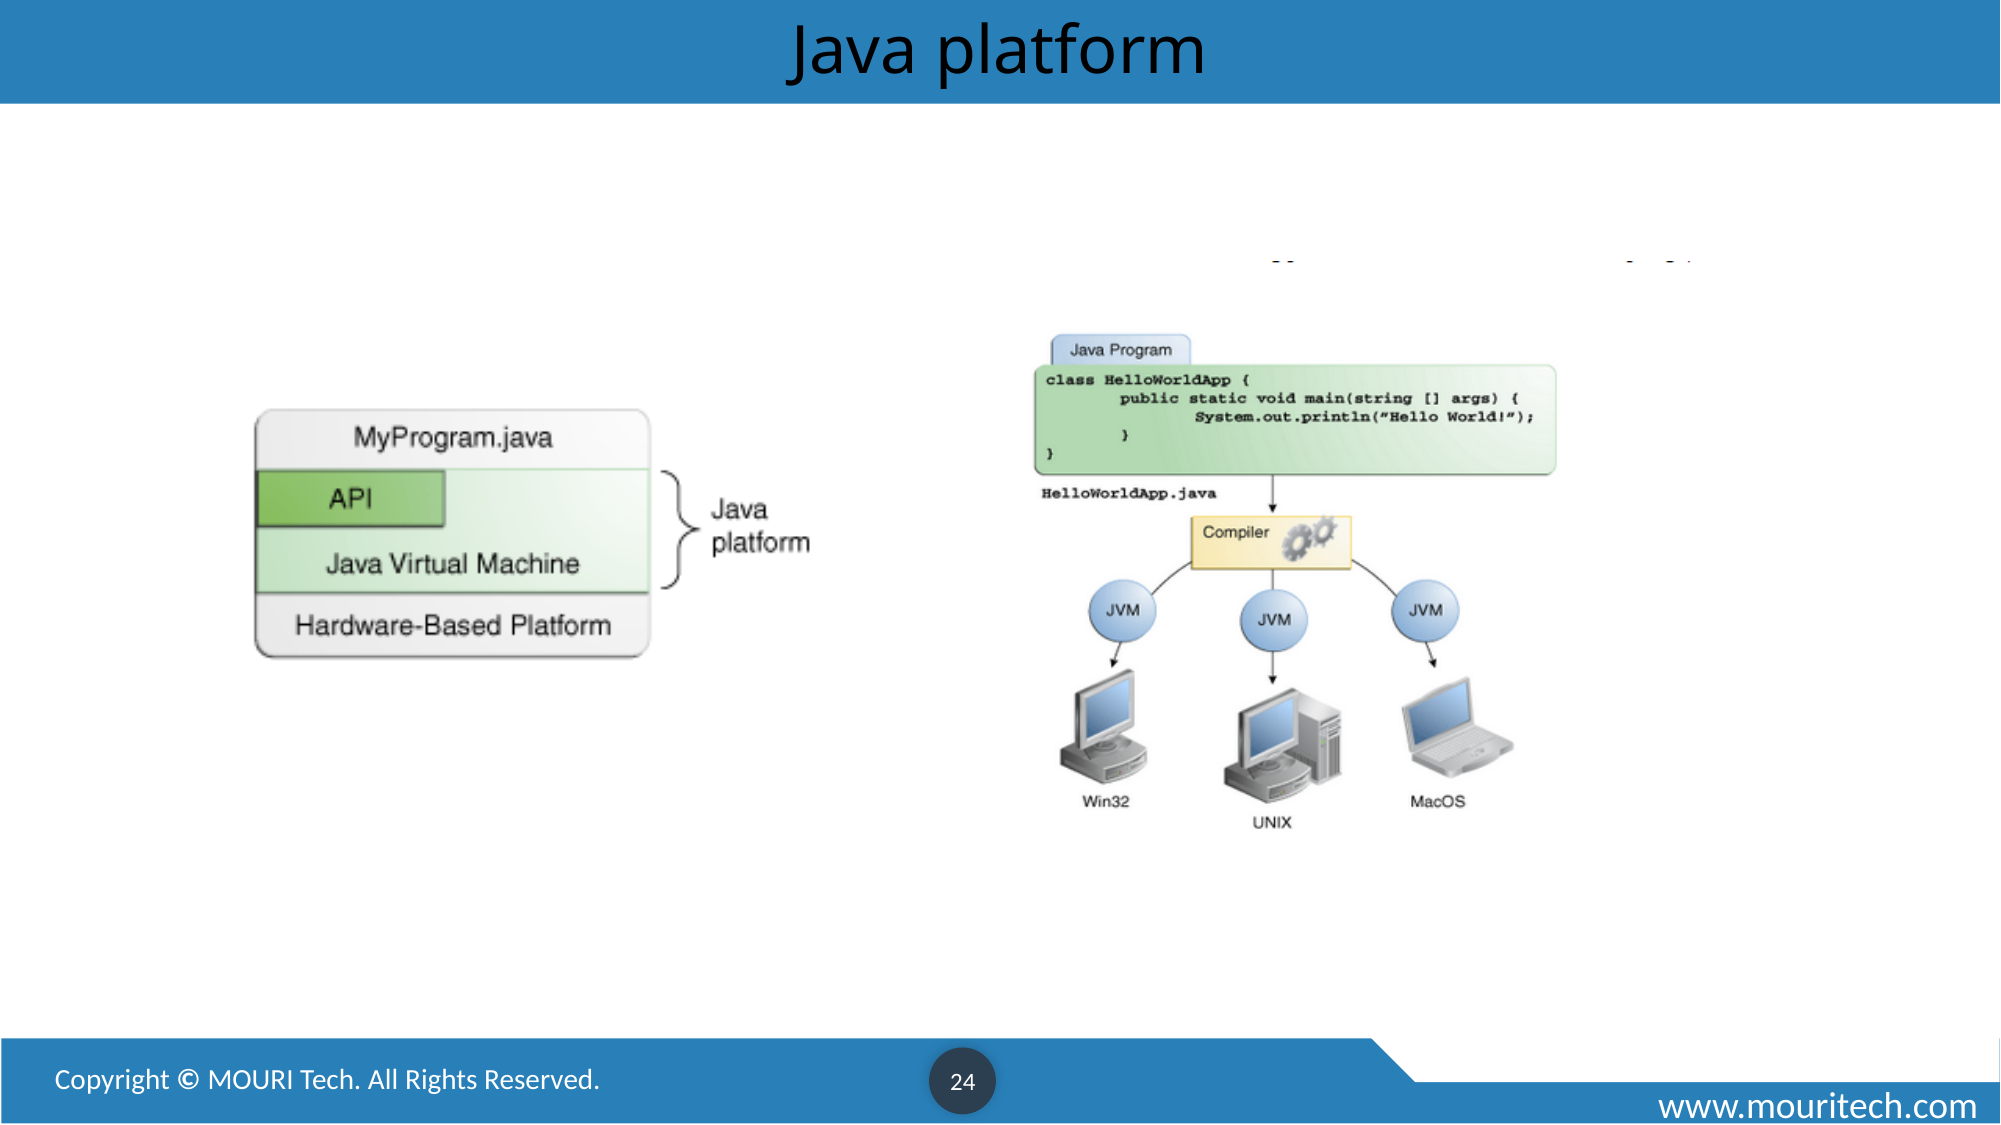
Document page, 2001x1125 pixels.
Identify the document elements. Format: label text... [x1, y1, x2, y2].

slide_number 24 [931, 1051, 995, 1111]
title Java platform [0, 0, 2000, 104]
picture [175, 261, 1715, 854]
